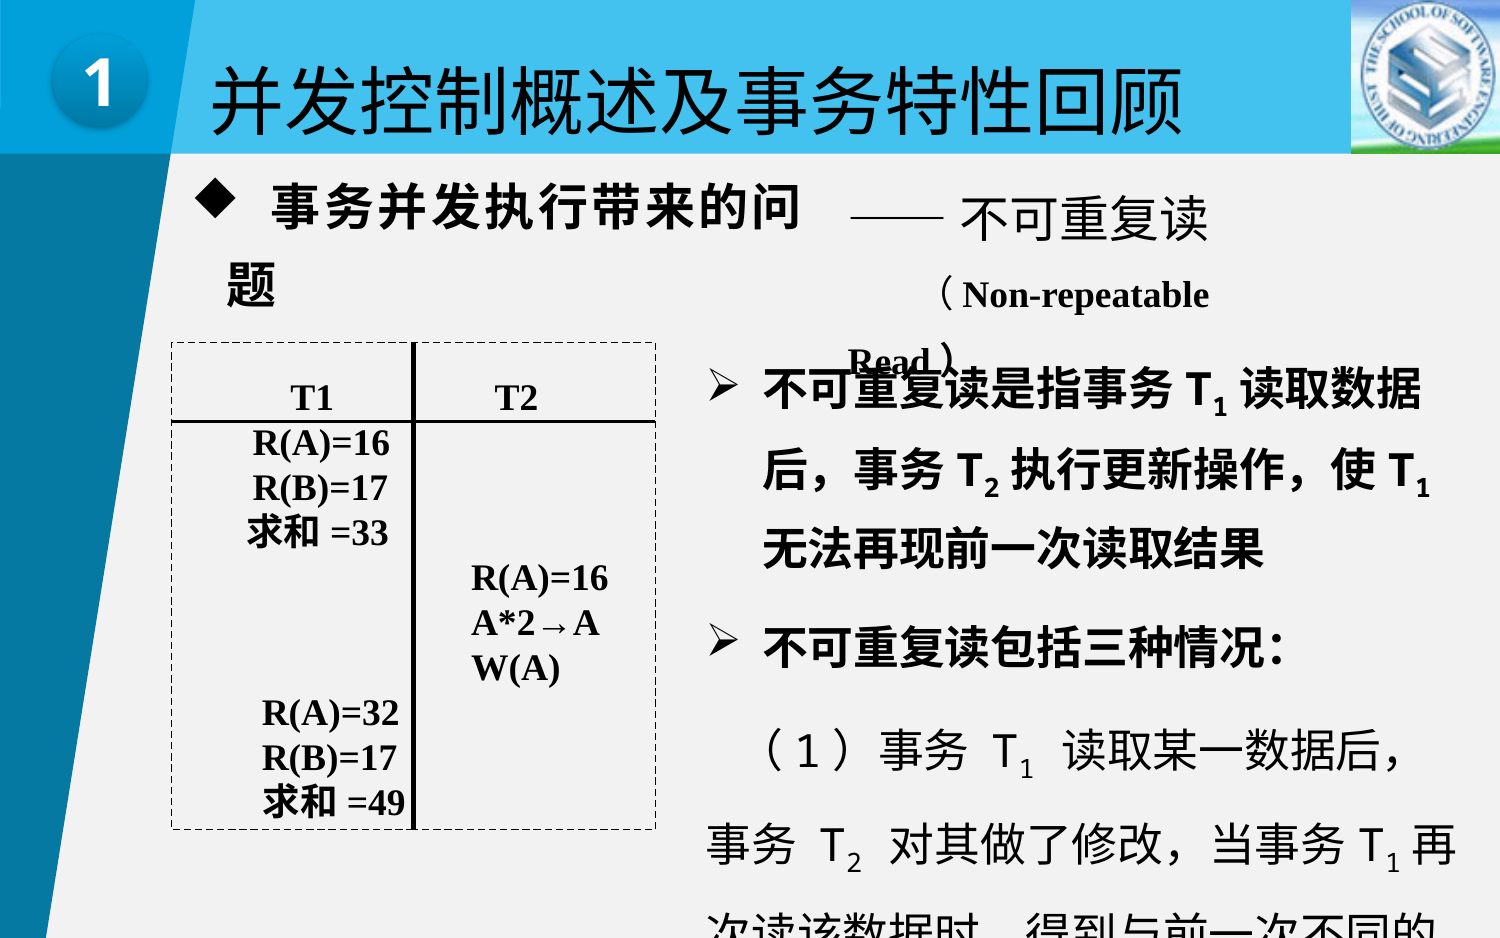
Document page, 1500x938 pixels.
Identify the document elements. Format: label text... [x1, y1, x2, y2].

picture [1351, 0, 1500, 154]
text_box 事务并发执行带来的问题 [175, 149, 817, 243]
text_box 并发控制概述及事务特性回顾 [194, 19, 1258, 152]
text_box ——不可重复读 （Non-repeatable Read） [832, 149, 1353, 333]
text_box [170, 342, 656, 836]
text_box 1 [53, 34, 148, 127]
text_box 不可重复读是指事务T1读取数据后，事务T2执行更新操作，使T1无法再现前一次读取结果 不可重复读包括三种情况： （1）事务 T1 读取某一数据后，事务 T2 对其做了修改，当事务T1再次读该数据时，得到与前一次不同的值 [690, 333, 1483, 918]
